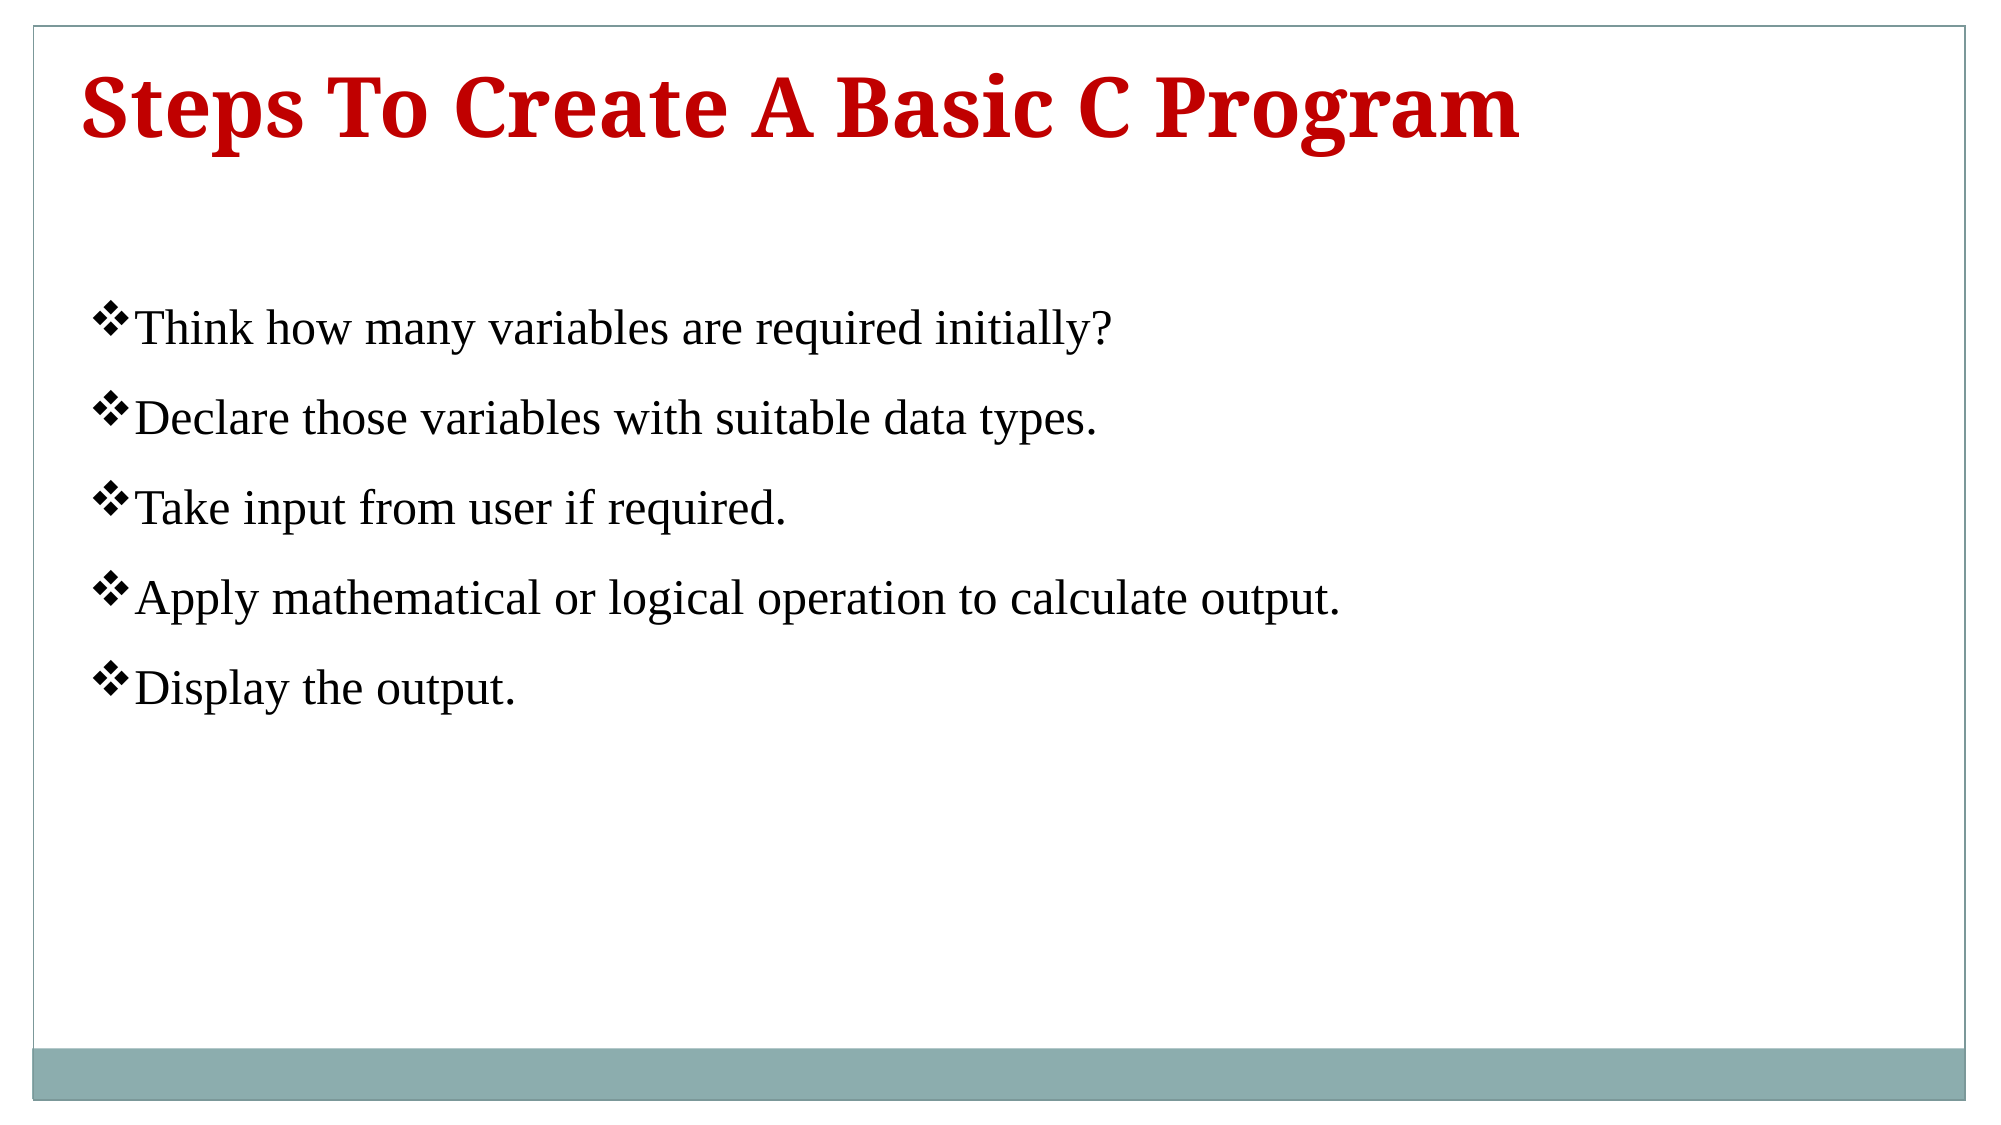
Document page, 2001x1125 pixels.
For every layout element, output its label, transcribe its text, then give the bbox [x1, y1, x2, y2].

text_box Think how many variables are required initially? Declare those variables with suitable data types. Take input from user if required. Apply mathematical or logical operation to calculate output. Display the output. [73, 257, 1948, 723]
text_box Steps To Create A Basic C Program [67, 47, 1870, 162]
